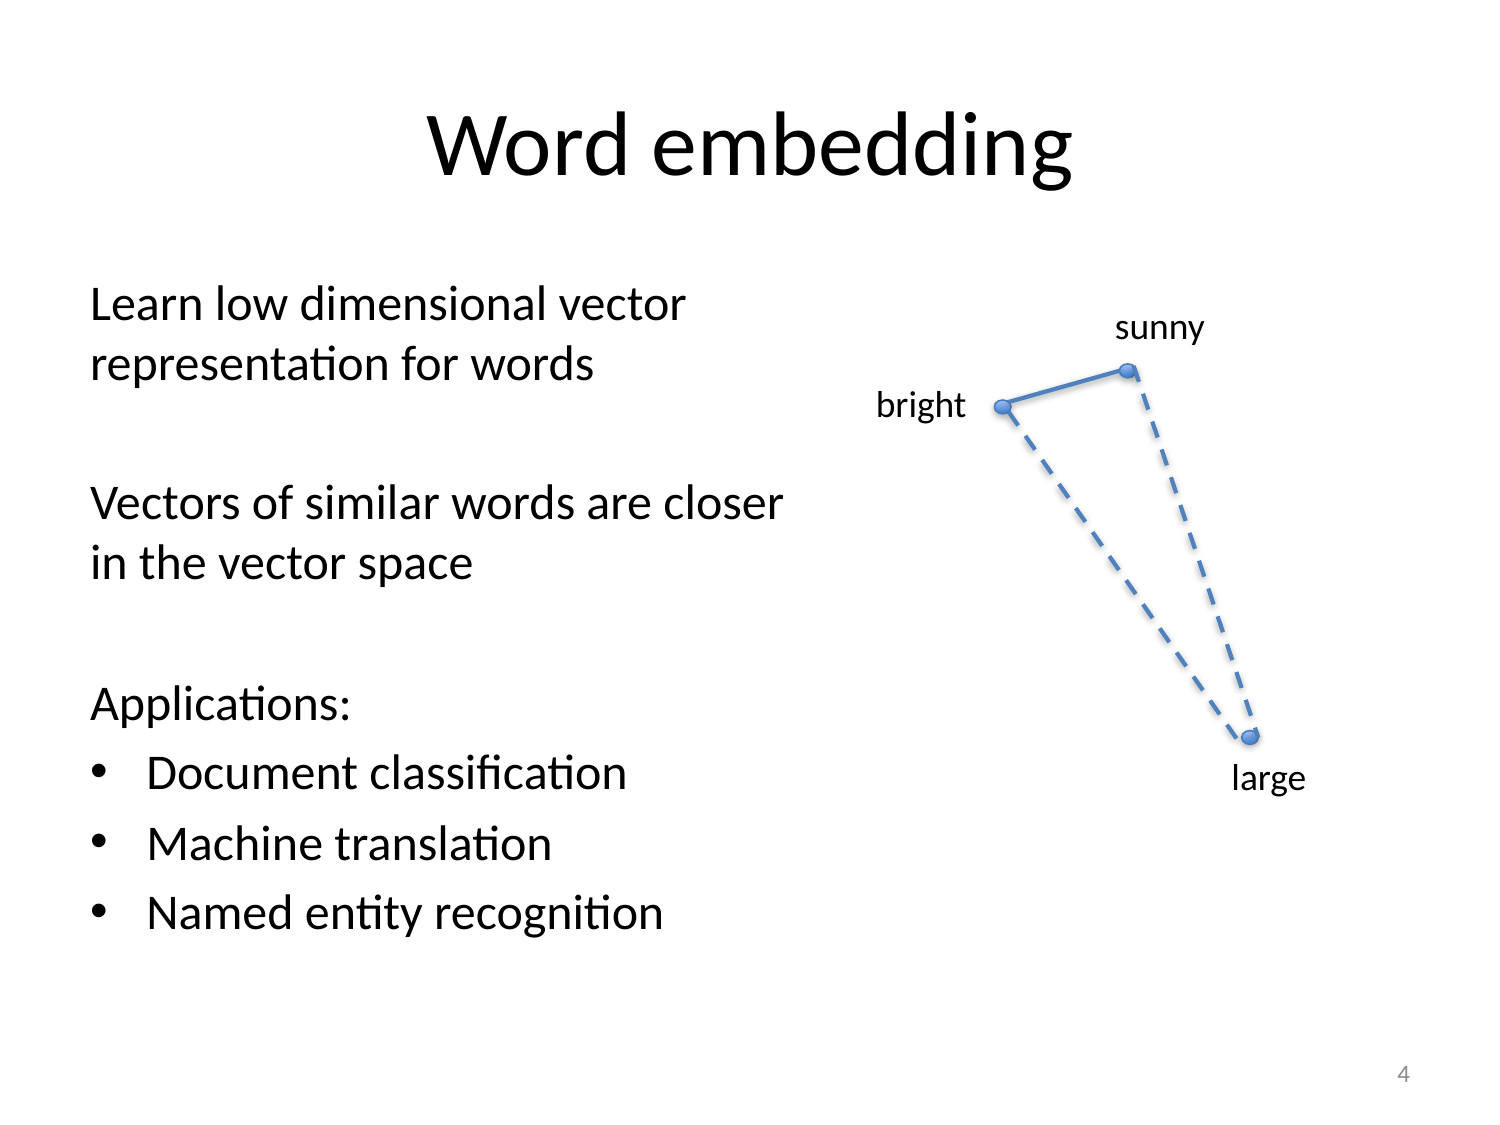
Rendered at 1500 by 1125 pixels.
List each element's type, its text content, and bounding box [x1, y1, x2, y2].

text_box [1133, 365, 1259, 738]
text_box sunny [1099, 295, 1223, 355]
slide_number 4 [1074, 1042, 1425, 1103]
list Learn low dimensional vector representation for words Vectors of similar words are closer in the vector space Applications: Document classification Machine translation Named entity recognition [75, 262, 814, 1005]
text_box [1008, 411, 1134, 746]
text_box large [1216, 745, 1367, 806]
text_box [993, 399, 1005, 415]
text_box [1008, 370, 1120, 403]
text_box [1119, 363, 1132, 379]
title Word embedding [75, 45, 1425, 233]
text_box bright [861, 372, 984, 433]
